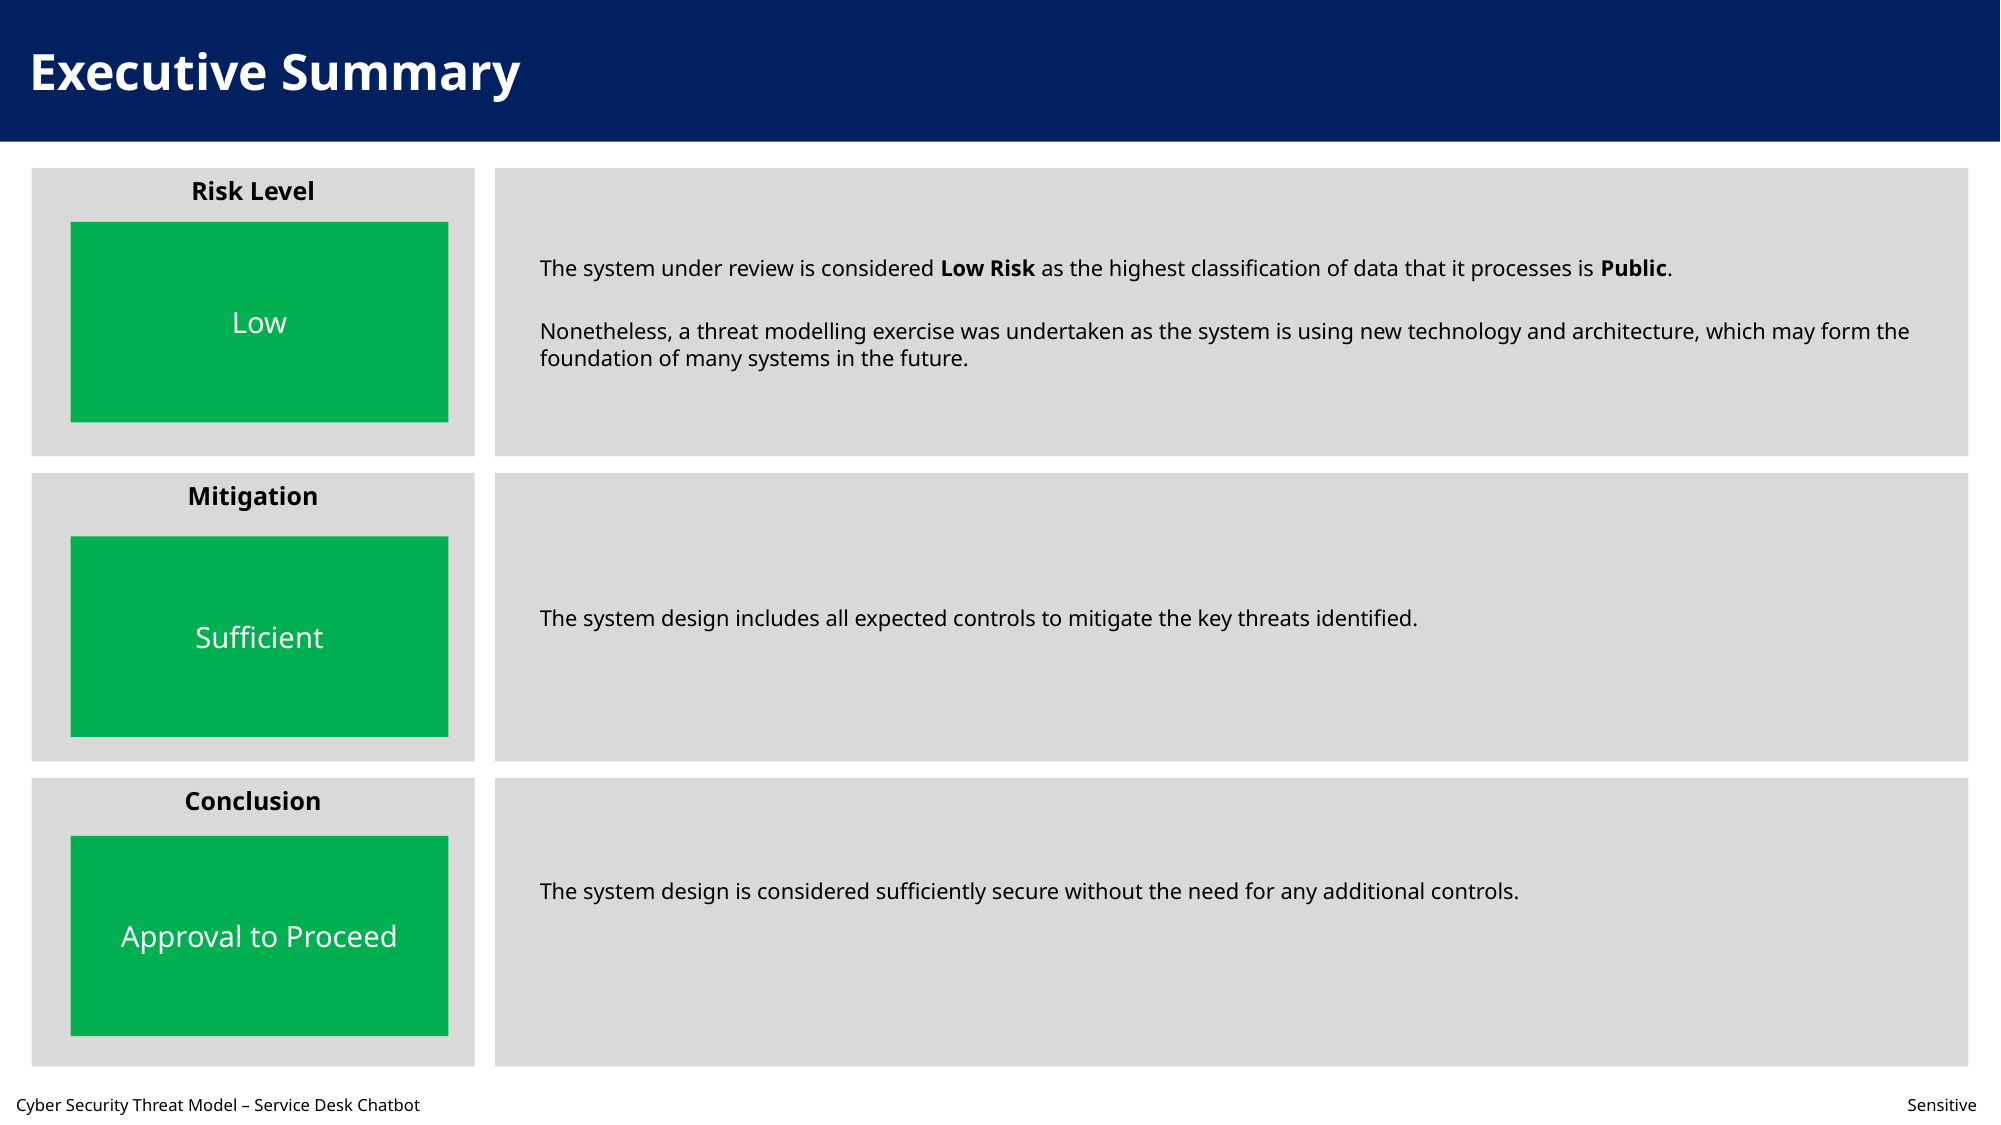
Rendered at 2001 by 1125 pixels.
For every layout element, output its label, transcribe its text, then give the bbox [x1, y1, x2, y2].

text_box The system design is considered sufficiently secure without the need for any additional controls. [493, 776, 1970, 1068]
text_box Conclusion [30, 776, 476, 1068]
text_box Low [69, 220, 450, 424]
text_box Mitigation [30, 471, 476, 763]
text_box Risk Level [30, 166, 476, 458]
text_box Executive Summary [0, 0, 2000, 143]
text_box The system under review is considered Low Risk as the highest classification of data that it processes is Public. Nonetheless, a threat modelling exercise was undertaken as the system is using new technology and architecture, which may form the foundation of many systems in the future. [493, 166, 1970, 458]
text_box Approval to Proceed [69, 834, 450, 1038]
text_box Cyber Security Threat Model – Service Desk Chatbot Sensitive [0, 1083, 2000, 1125]
text_box The system design includes all expected controls to mitigate the key threats identified. [493, 471, 1970, 763]
text_box Sufficient [69, 535, 450, 738]
